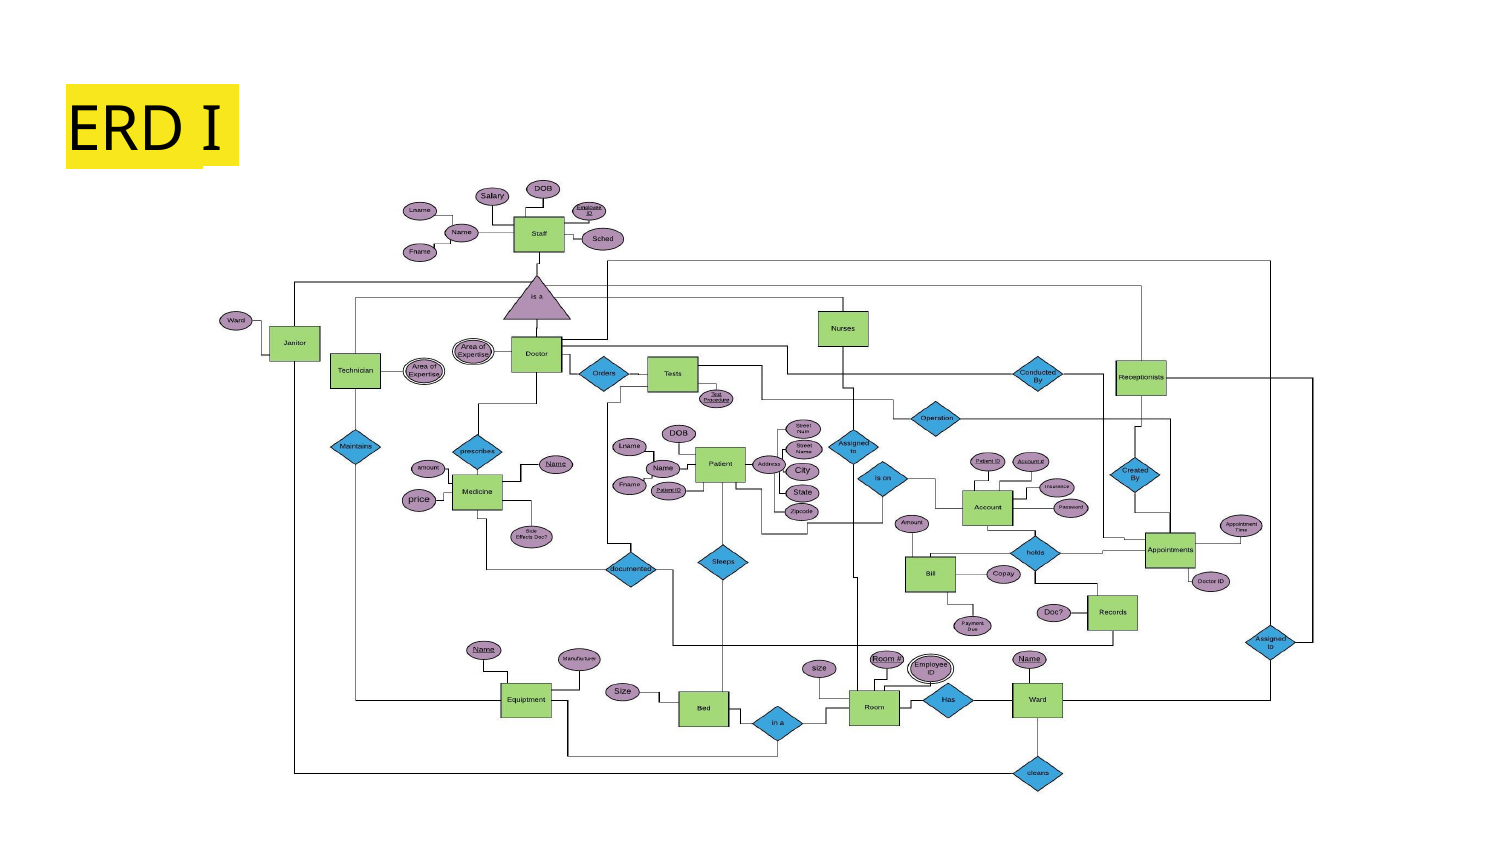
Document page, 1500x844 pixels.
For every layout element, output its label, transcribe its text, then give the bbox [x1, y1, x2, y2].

title ERD I [51, 72, 1449, 167]
picture [203, 166, 1330, 807]
